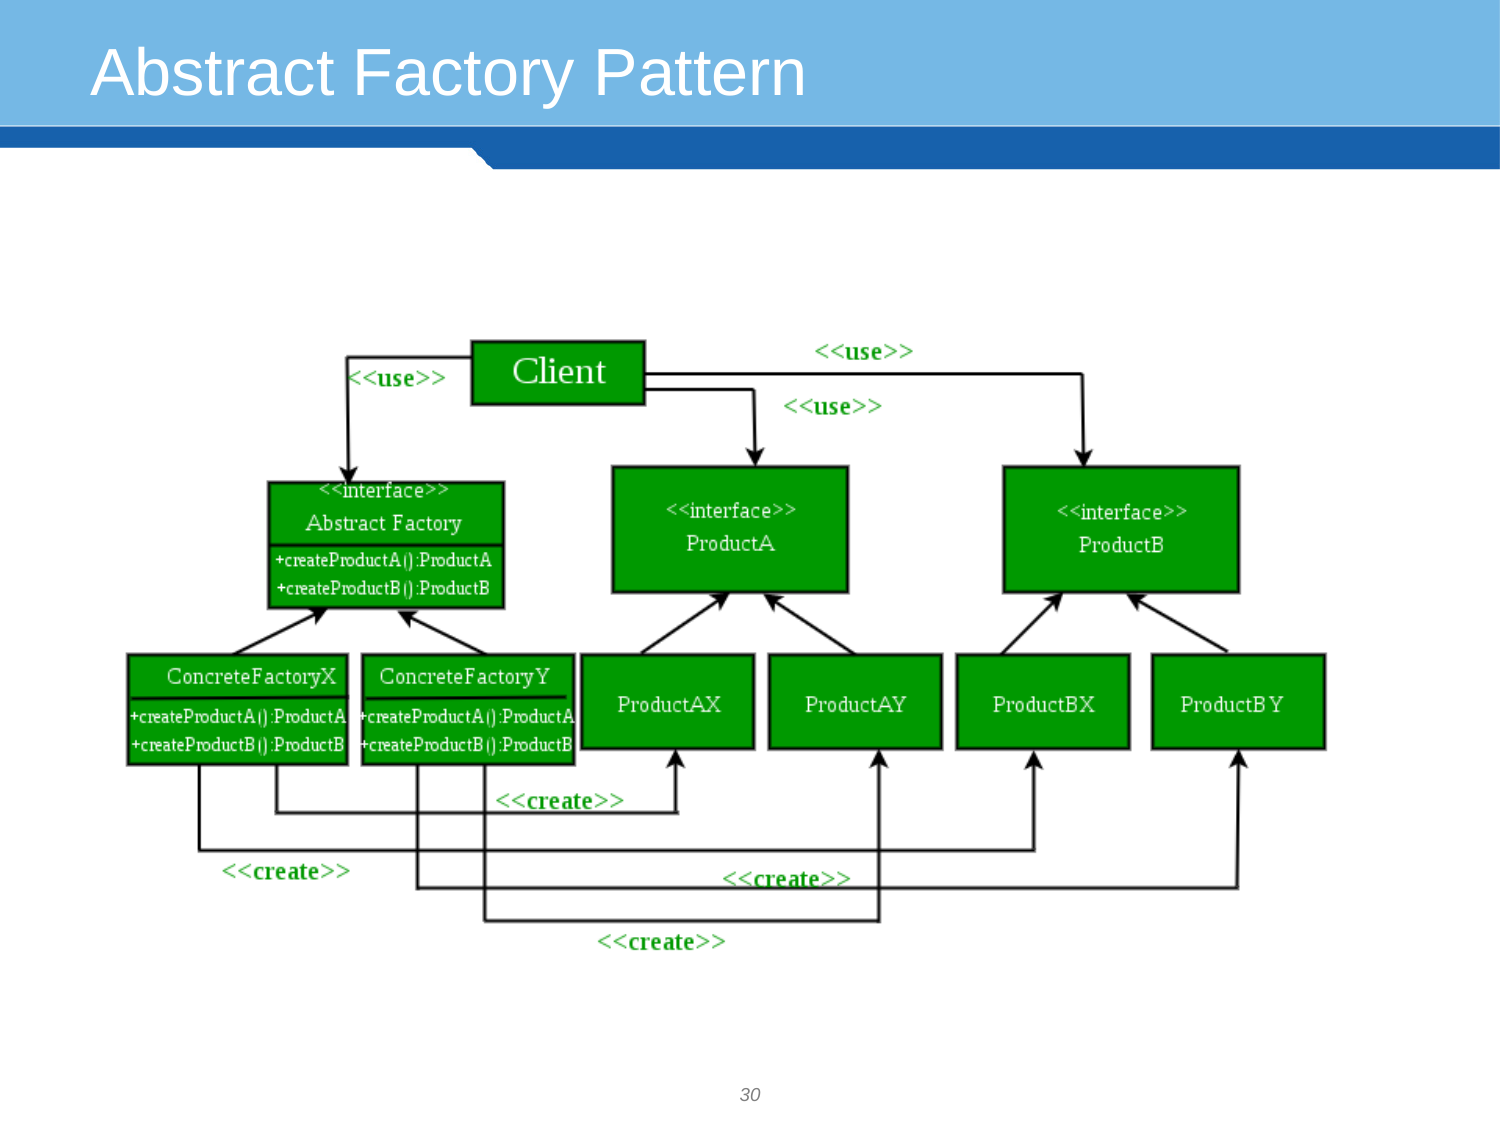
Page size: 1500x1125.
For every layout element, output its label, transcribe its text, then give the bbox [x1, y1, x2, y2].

picture [112, 324, 1357, 958]
picture [0, 0, 1500, 188]
title Abstract Factory Pattern [74, 0, 1426, 138]
slide_number 30 [574, 1074, 926, 1115]
